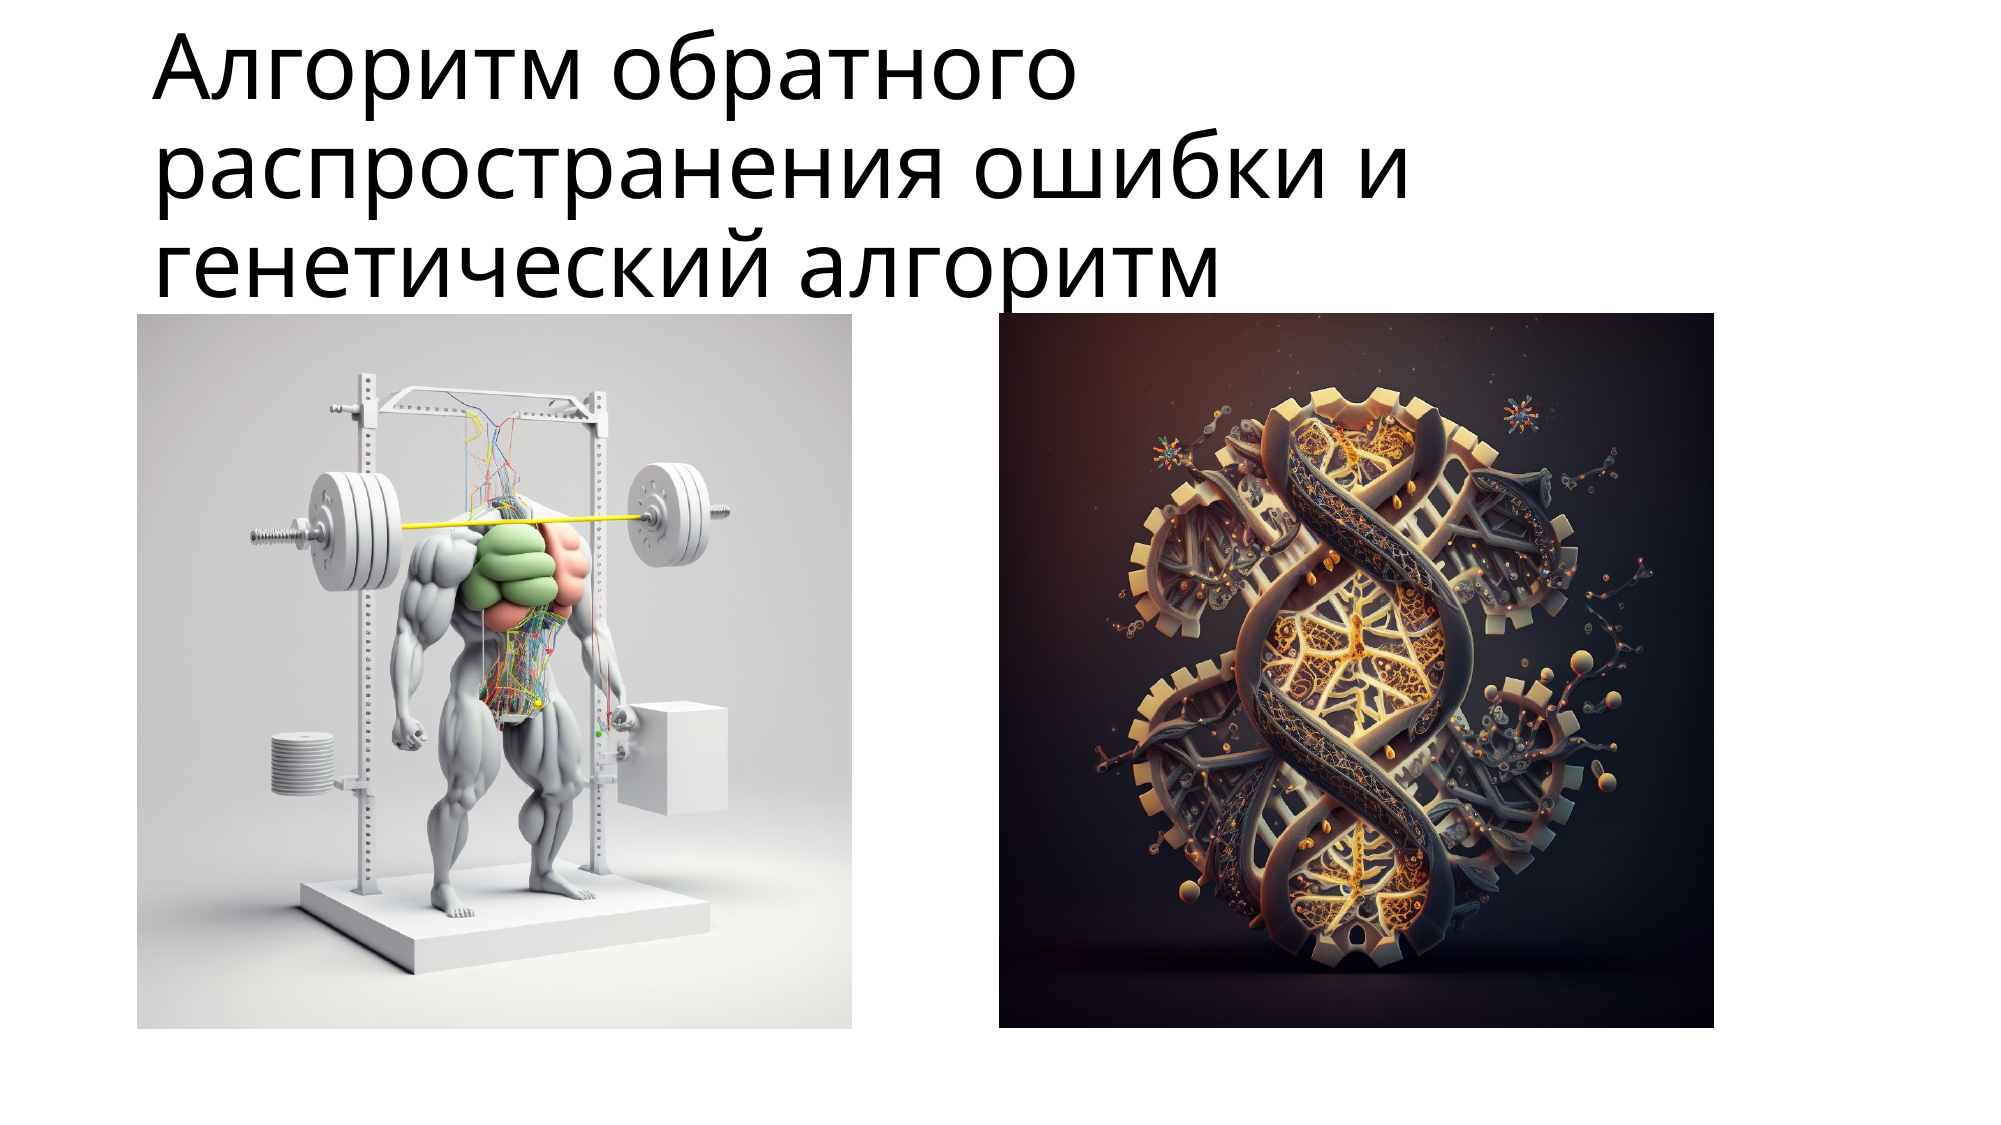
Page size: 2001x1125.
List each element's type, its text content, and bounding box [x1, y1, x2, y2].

title Алгоритм обратного распространения ошибки и генетический алгоритм [137, 59, 1863, 278]
picture [137, 314, 852, 1029]
picture [999, 313, 1714, 1028]
